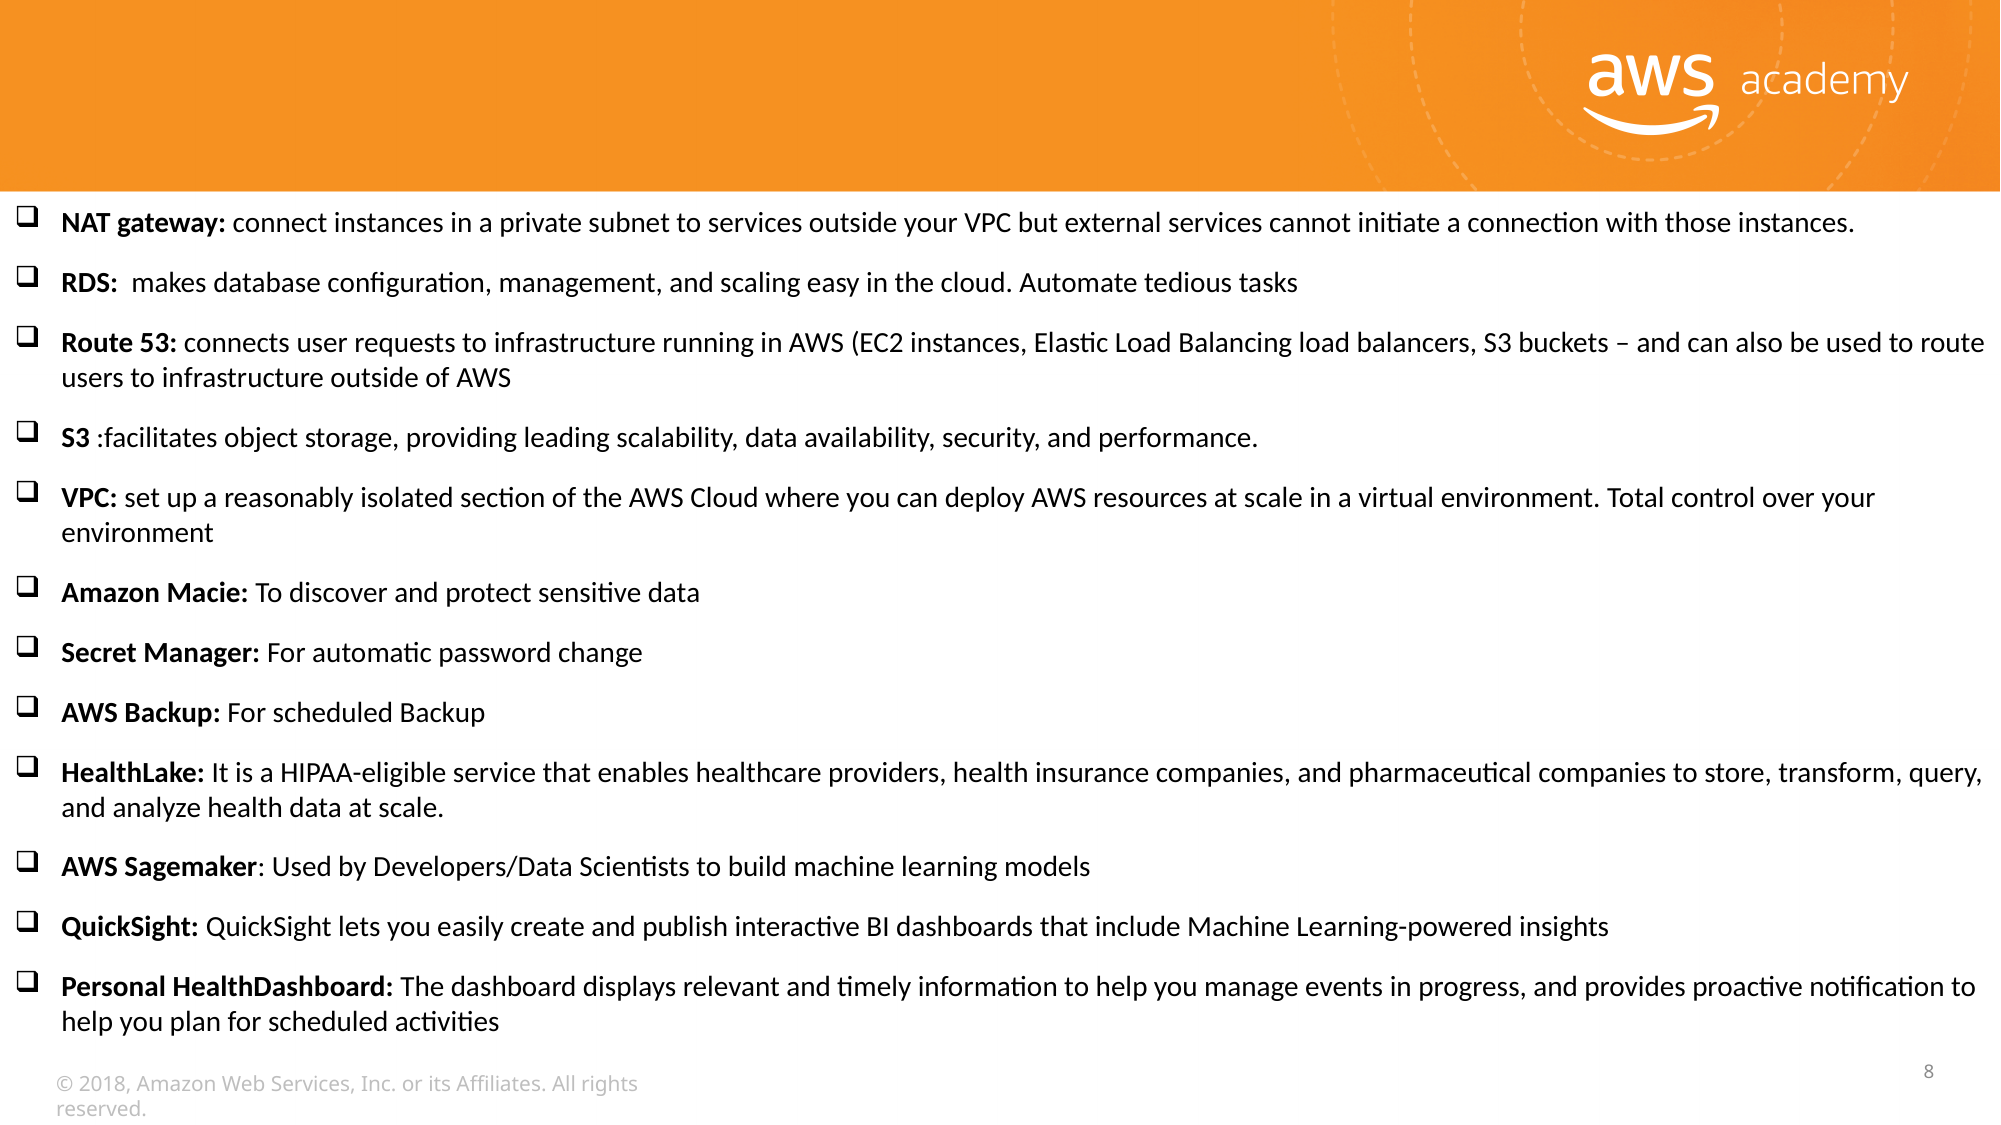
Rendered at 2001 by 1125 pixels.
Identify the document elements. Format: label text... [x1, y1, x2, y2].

text_box NAT gateway: connect instances in a private subnet to services outside your VPC but external services cannot initiate a connection with those instances. RDS: makes database configuration, management, and scaling easy in the cloud. Automate tedious tasks Route 53: connects user requests to infrastructure running in AWS (EC2 instances, Elastic Load Balancing load balancers, S3 buckets – and can also be used to route users to infrastructure outside of AWS S3 :facilitates object storage, providing leading scalability, data availability, security, and performance. VPC: set up a reasonably isolated section of the AWS Cloud where you can deploy AWS resources at scale in a virtual environment. Total control over your environment Amazon Macie: To discover and protect sensitive data Secret Manager: For automatic password change AWS Backup: For scheduled Backup HealthLake: It is a HIPAA-eligible service that enables healthcare providers, health insurance companies, and pharmaceutical companies to store, transform, query, and analyze health data at scale. AWS Sagemaker: Used by Developers/Data Scientists to build machine learning models QuickSight: QuickSight lets you easily create and publish interactive BI dashboards that include Machine Learning-powered insights Personal HealthDashboard: The dashboard displays relevant and timely information to help you manage events in progress, and provides proactive notification to help you plan for scheduled activities [0, 195, 2000, 1125]
slide_number 8 [1499, 1042, 1950, 1103]
picture [0, 0, 2000, 195]
